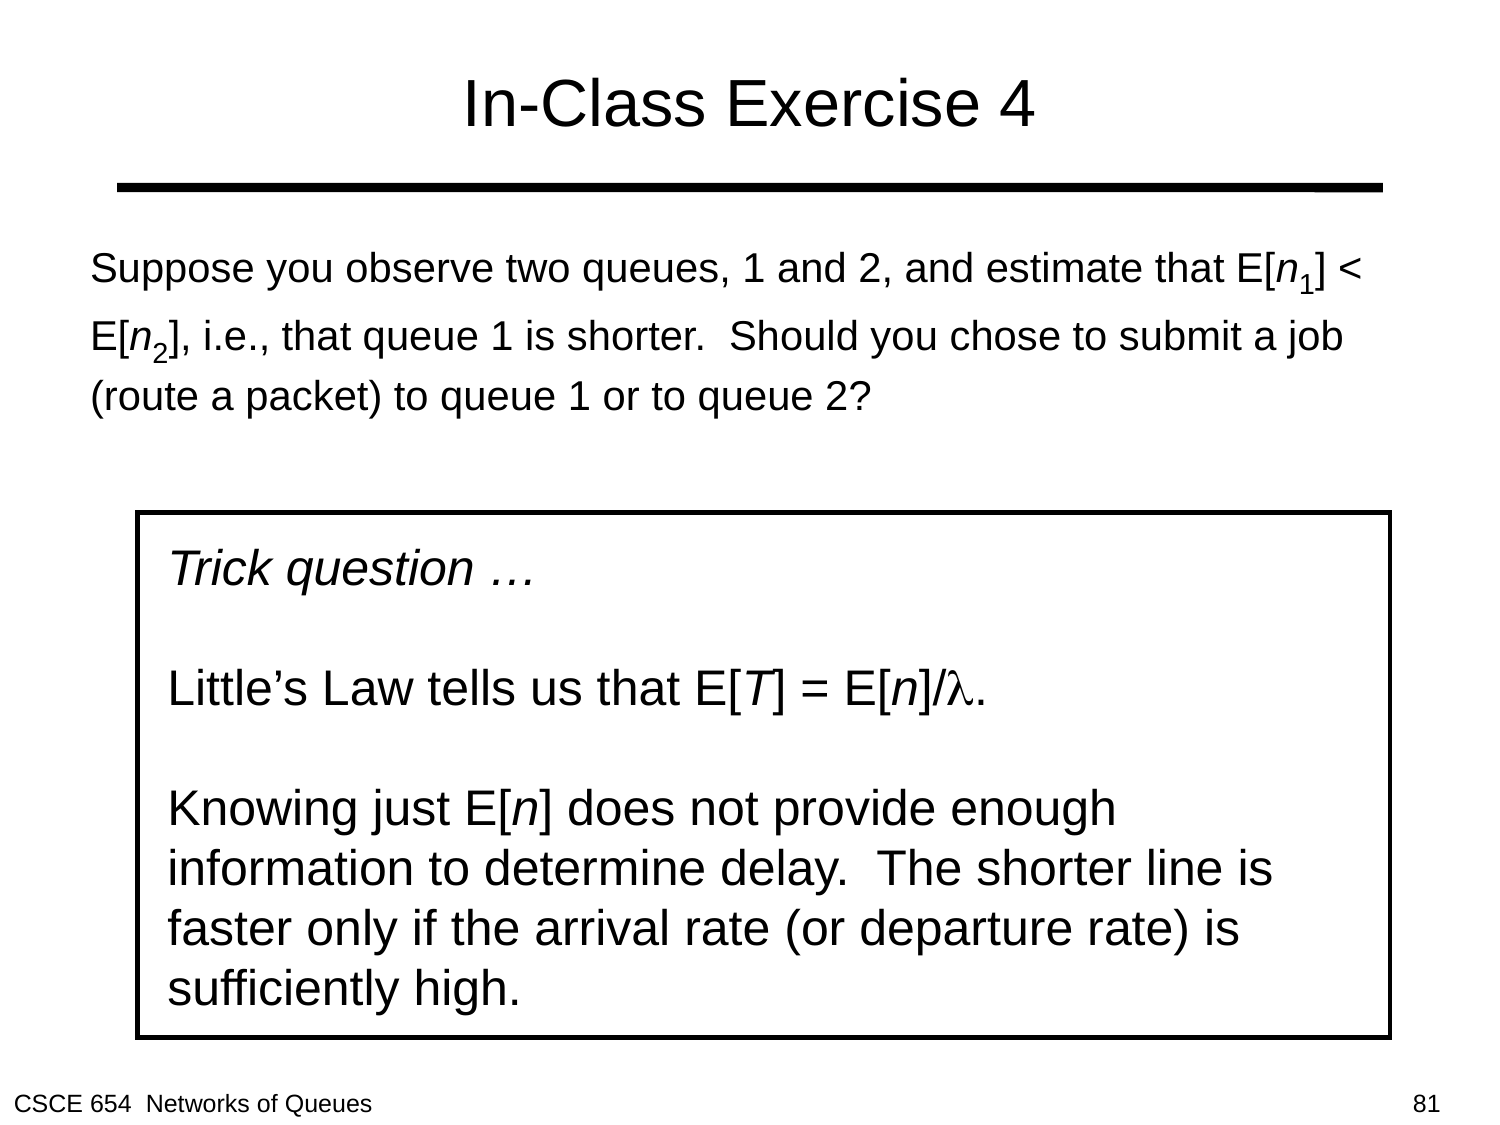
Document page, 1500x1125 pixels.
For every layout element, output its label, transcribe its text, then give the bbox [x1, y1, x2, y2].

list Suppose you observe two queues, 1 and 2, and estimate that E[n1] < E[n2], i.e., that queue 1 is shorter. Should you chose to submit a job (route a packet) to queue 1 or to queue 2? [75, 224, 1425, 1005]
text_box Trick question … Little’s Law tells us that E[T] = E[n]/. Knowing just E[n] does not provide enough information to determine delay. The shorter line is faster only if the arrival rate (or departure rate) is sufficiently high. [137, 512, 1391, 1038]
title In-Class Exercise 4 [75, 24, 1425, 175]
